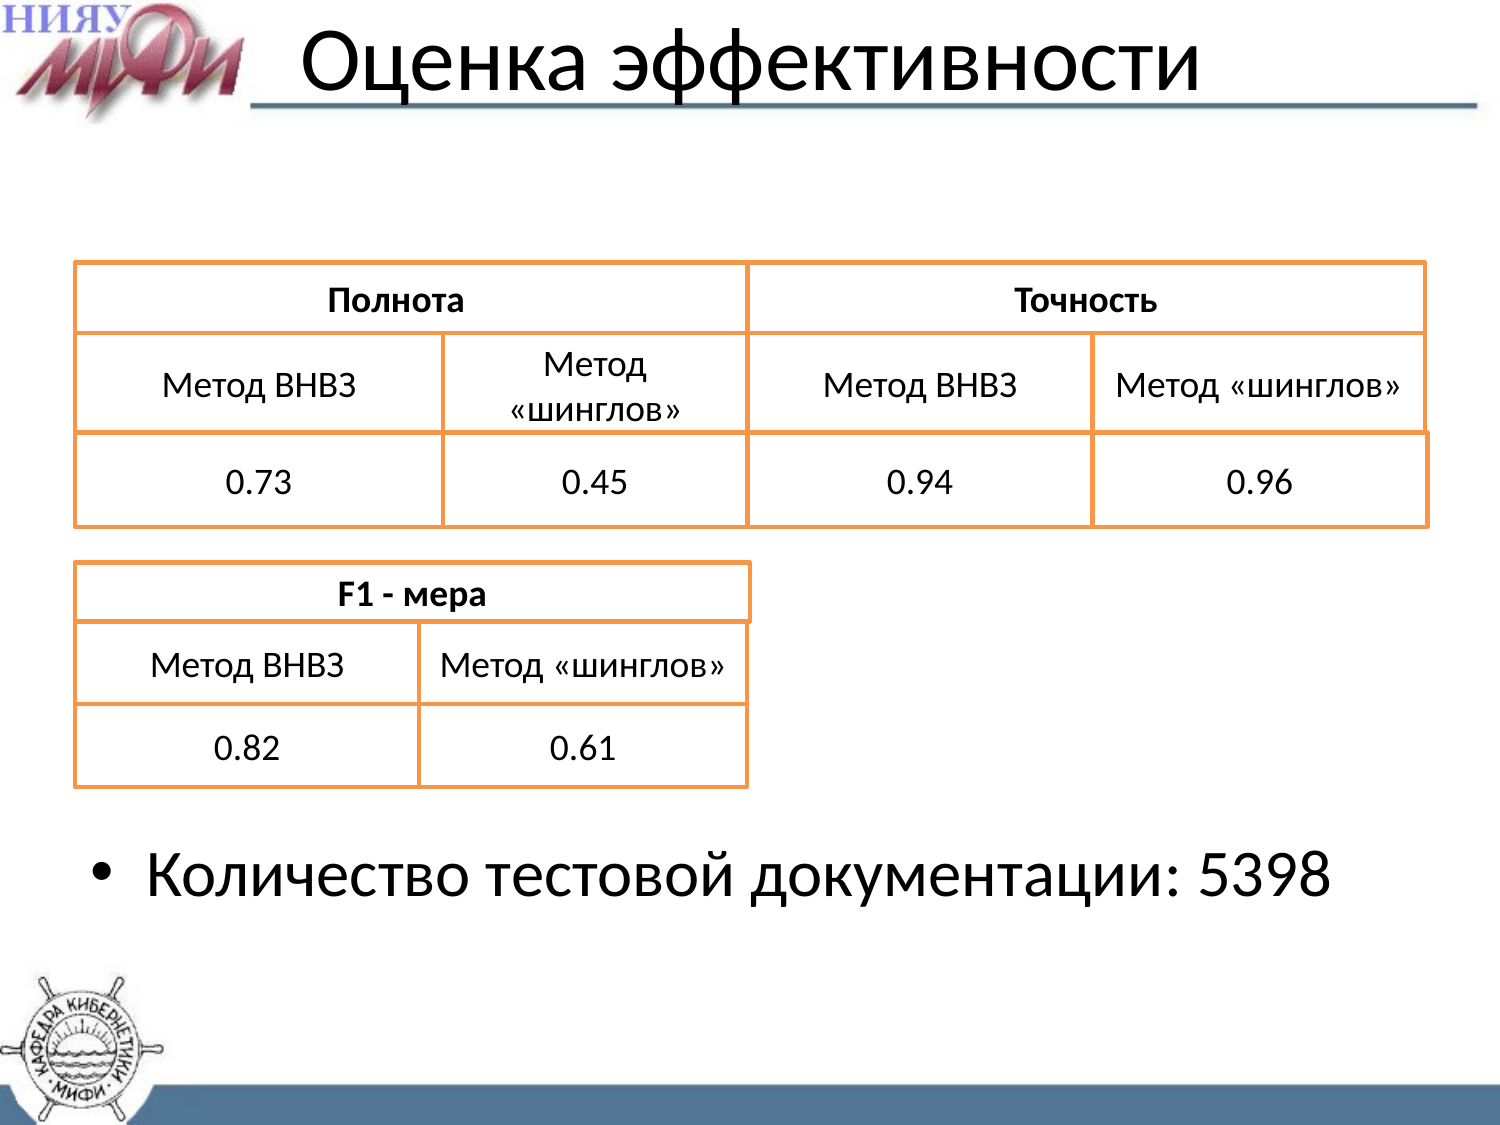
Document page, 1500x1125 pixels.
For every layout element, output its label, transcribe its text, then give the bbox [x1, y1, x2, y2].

list Количество тестовой документации: 5398 [75, 529, 1425, 1005]
text_box F1 - мера [73, 560, 752, 624]
text_box Метод ВНВЗ [73, 331, 441, 430]
picture [0, 0, 1500, 1125]
text_box 0.73 [73, 430, 441, 529]
text_box Точность [745, 260, 1427, 331]
text_box 0.82 [73, 702, 418, 789]
text_box Метод ВНВЗ [73, 619, 417, 702]
text_box Метод «шинглов» [417, 619, 749, 702]
text_box Метод «шинглов» [1090, 331, 1427, 430]
text_box 0.94 [745, 430, 1090, 529]
text_box 0.96 [1090, 430, 1430, 529]
text_box Метод «шинглов» [441, 331, 745, 430]
title Оценка эффективности [77, 0, 1428, 148]
text_box Метод ВНВЗ [745, 331, 1090, 430]
text_box Полнота [73, 260, 745, 331]
text_box 0.45 [441, 430, 745, 529]
text_box 0.61 [417, 702, 749, 789]
